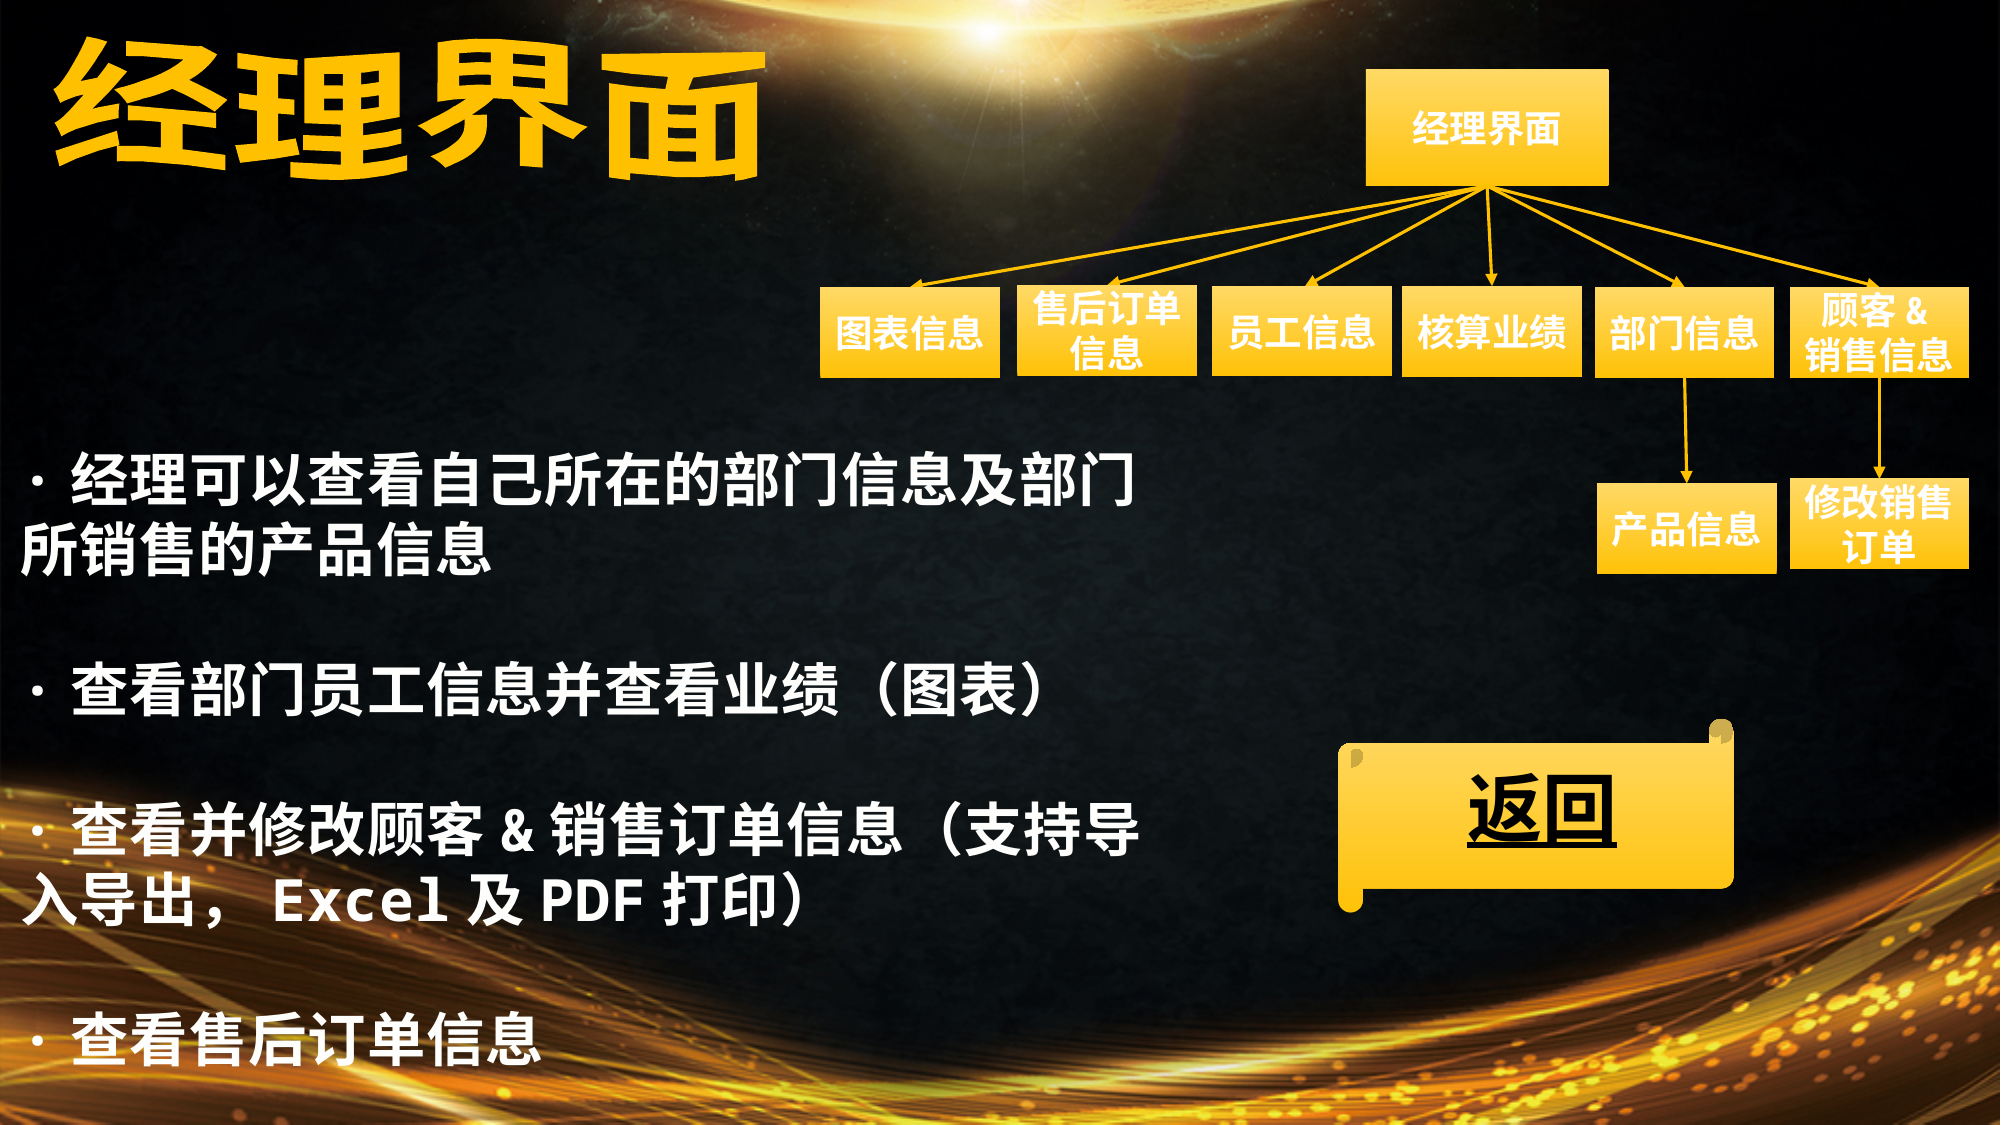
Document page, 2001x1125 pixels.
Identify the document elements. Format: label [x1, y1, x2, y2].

text_box [1493, 186, 1685, 287]
list [0, 0, 2000, 1125]
text_box [1487, 185, 1493, 287]
text_box [910, 186, 1488, 287]
text_box [1685, 186, 1880, 287]
